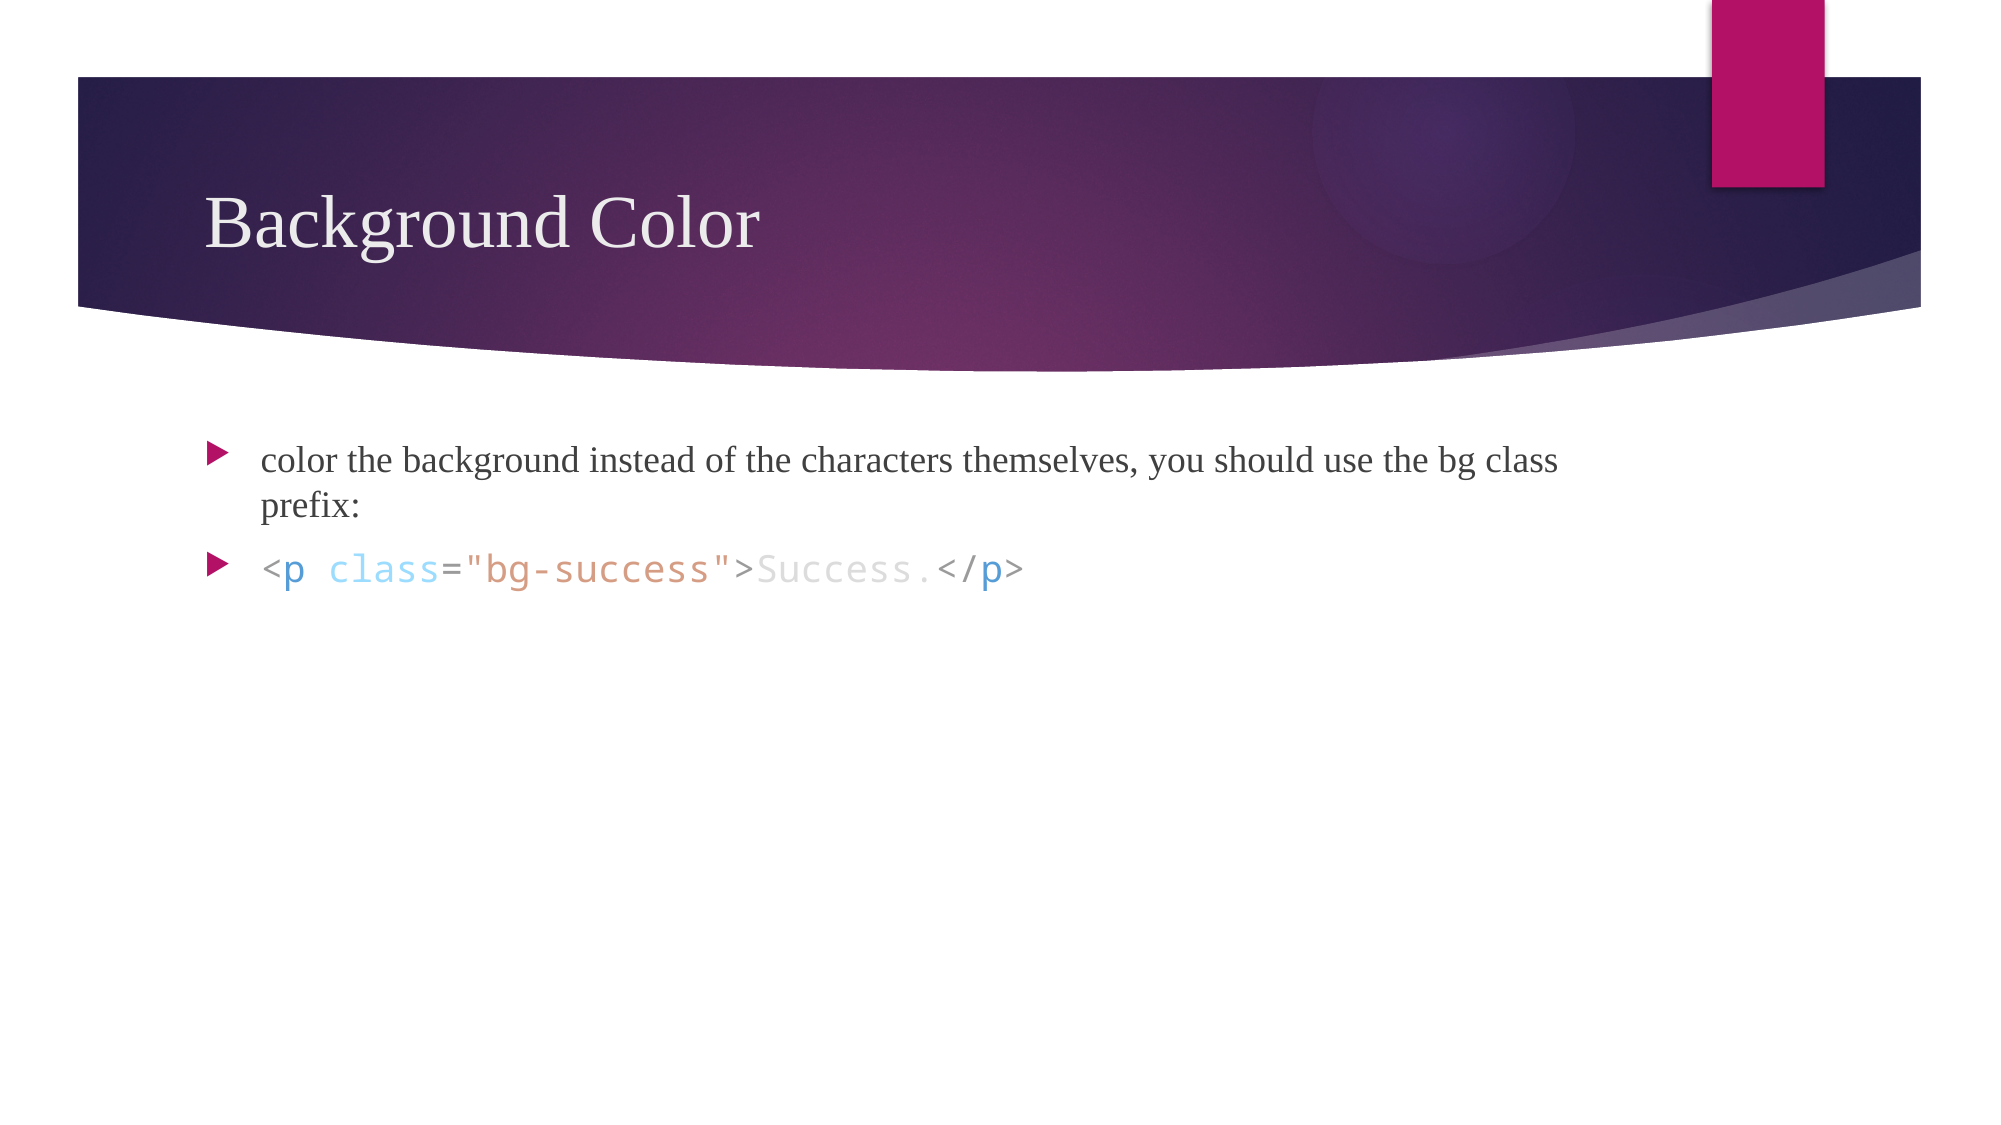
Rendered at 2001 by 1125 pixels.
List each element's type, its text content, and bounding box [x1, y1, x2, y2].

list color the background instead of the characters themselves, you should use the bg class prefix: <p class="bg-success">Success.</p> [189, 427, 1638, 988]
title Background Color [189, 159, 1627, 276]
